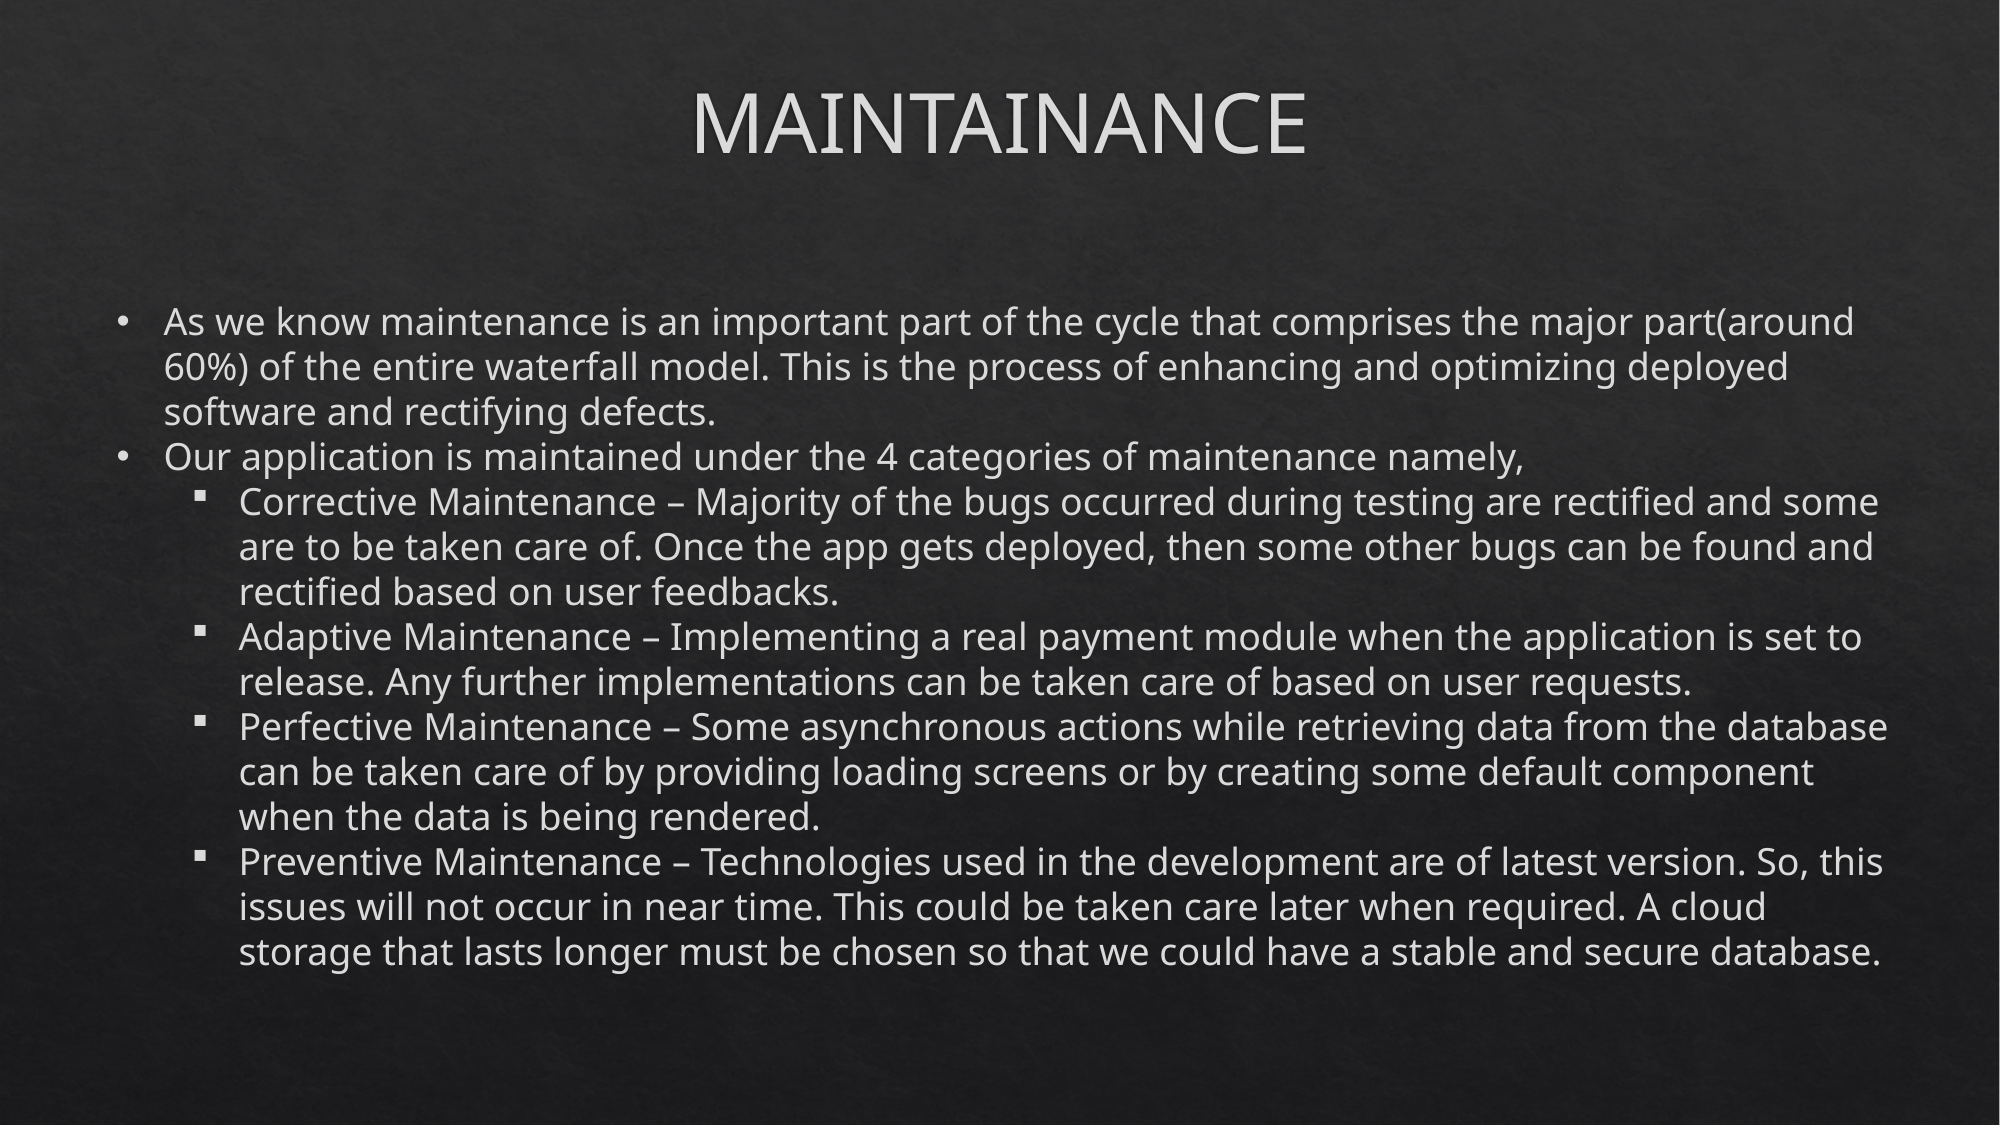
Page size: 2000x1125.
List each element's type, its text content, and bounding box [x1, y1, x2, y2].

text_box As we know maintenance is an important part of the cycle that comprises the major part(around 60%) of the entire waterfall model. This is the process of enhancing and optimizing deployed software and rectifying defects. Our application is maintained under the 4 categories of maintenance namely, Corrective Maintenance – Majority of the bugs occurred during testing are rectified and some are to be taken care of. Once the app gets deployed, then some other bugs can be found and rectified based on user feedbacks. Adaptive Maintenance – Implementing a real payment module when the application is set to release. Any further implementations can be taken care of based on user requests. Perfective Maintenance – Some asynchronous actions while retrieving data from the database can be taken care of by providing loading screens or by creating some default component when the data is being rendered. Preventive Maintenance – Technologies used in the development are of latest version. So, this issues will not occur in near time. This could be taken care later when required. A cloud storage that lasts longer must be chosen so that we could have a stable and secure database. [101, 290, 1910, 981]
title MAINTAINANCE [286, 54, 1713, 178]
